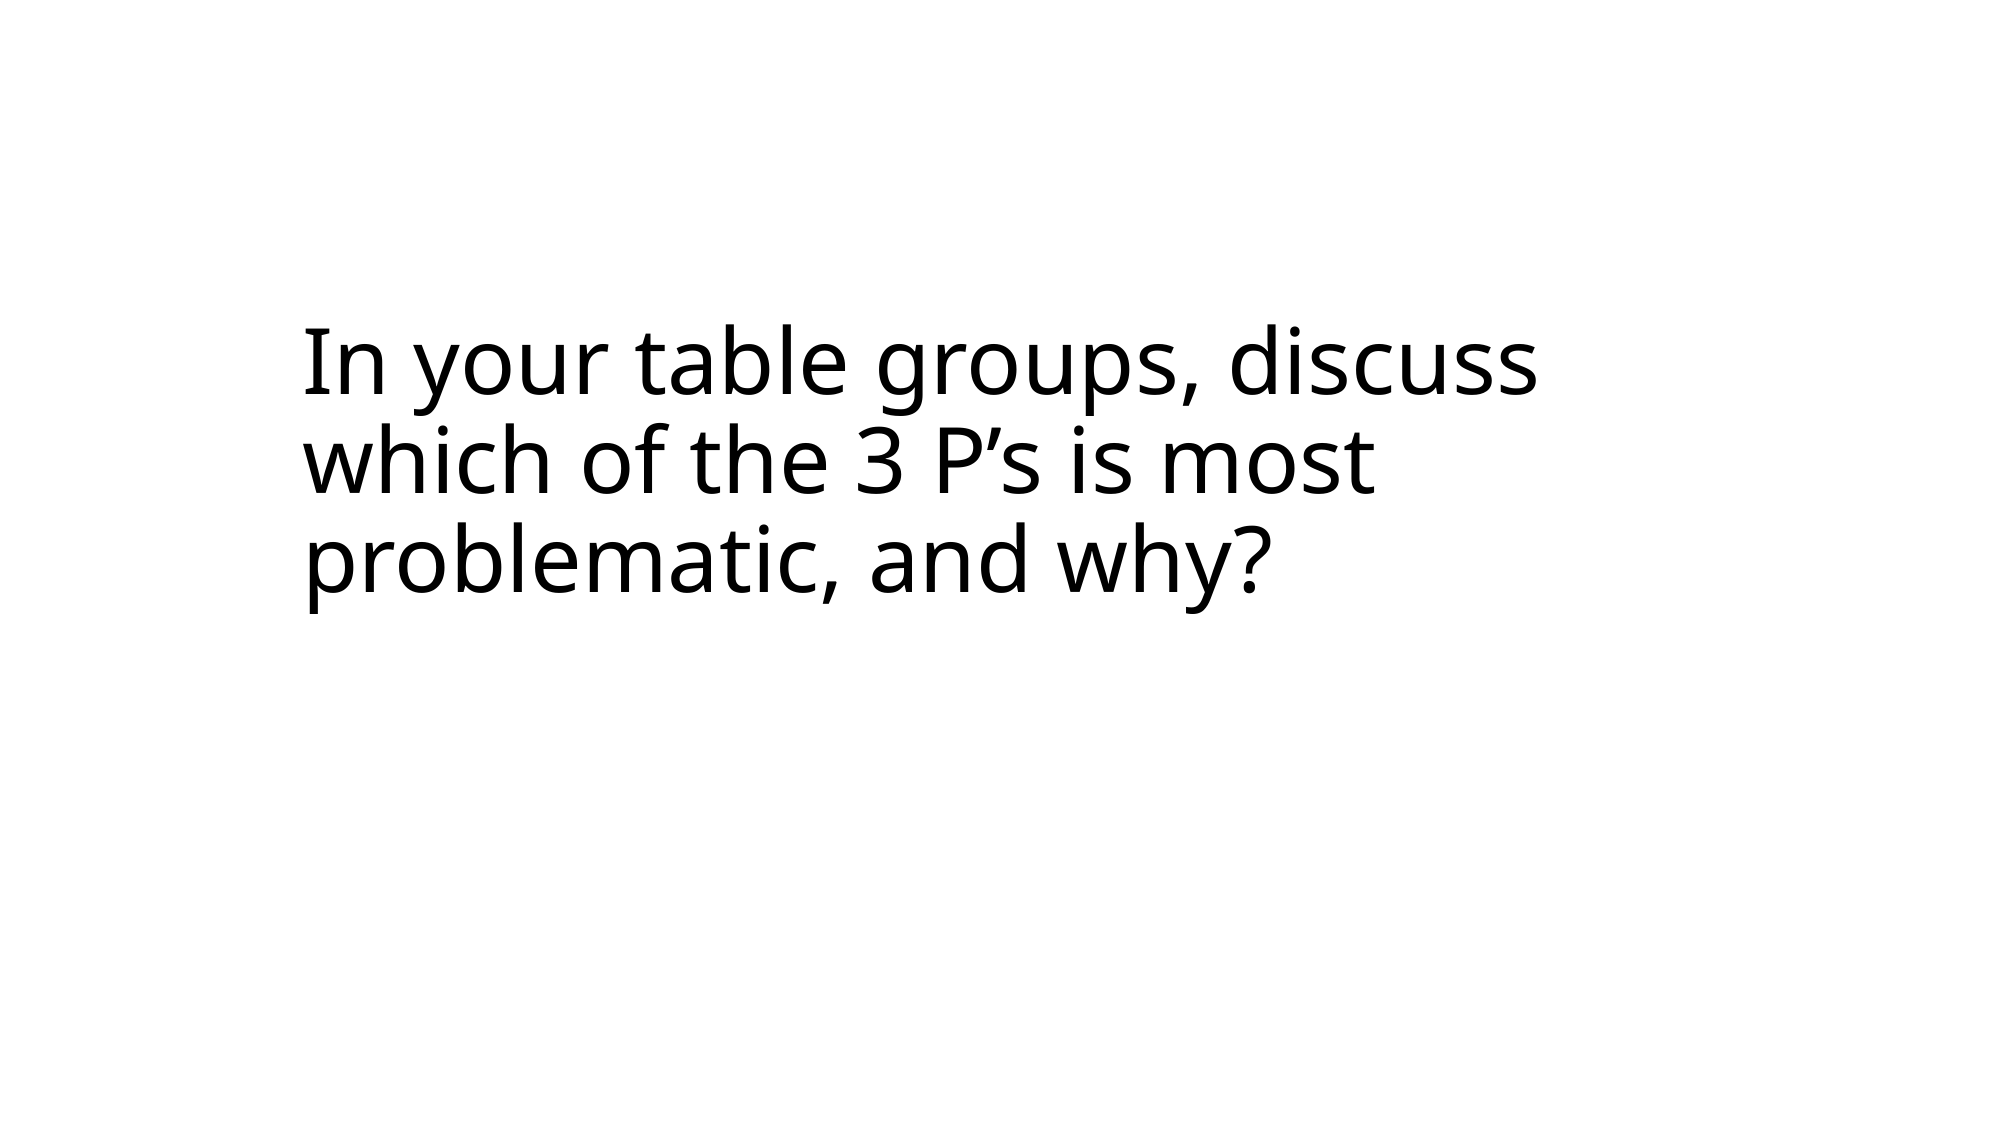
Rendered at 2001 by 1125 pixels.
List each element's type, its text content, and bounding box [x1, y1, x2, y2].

title In your table groups, discuss which of the 3 P’s is most problematic, and why? [287, 226, 1675, 702]
